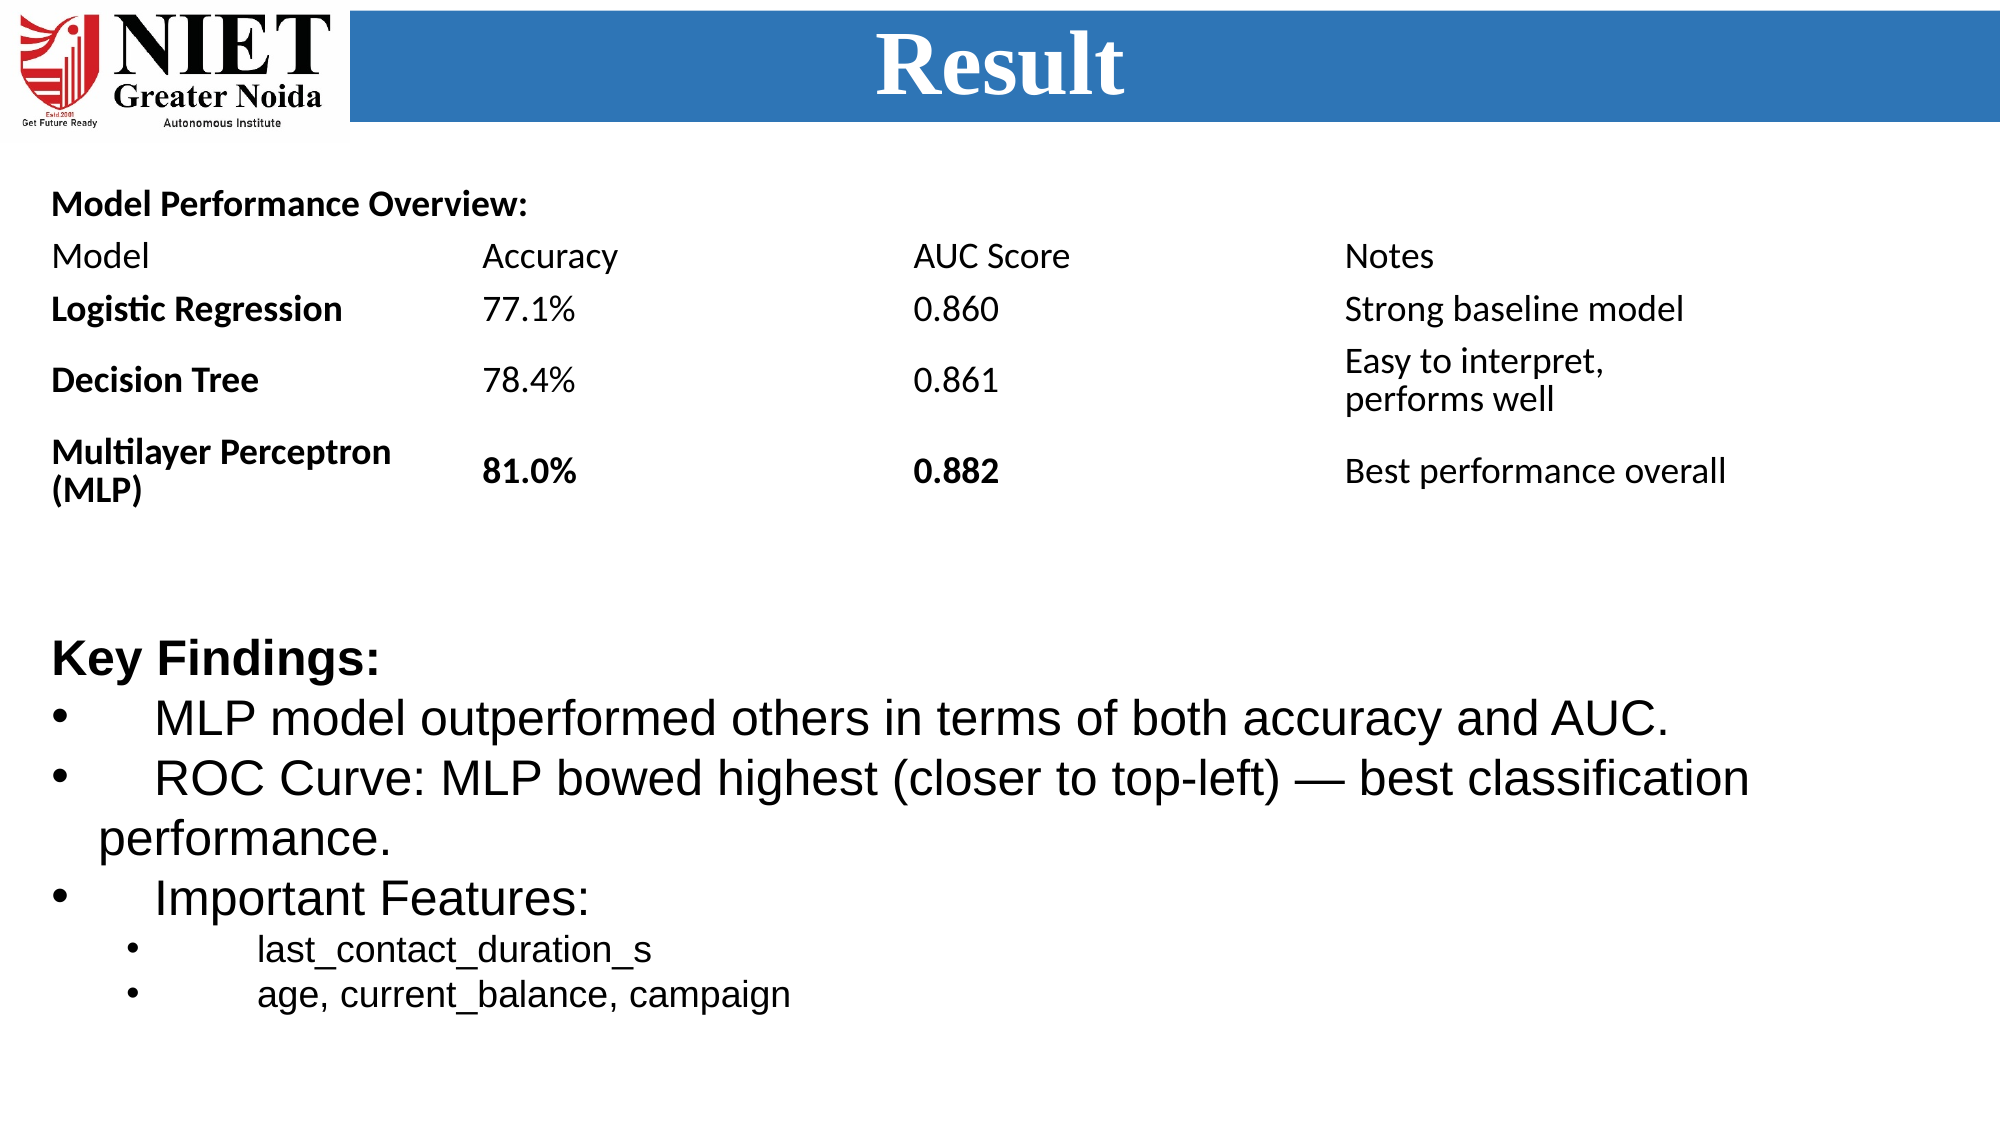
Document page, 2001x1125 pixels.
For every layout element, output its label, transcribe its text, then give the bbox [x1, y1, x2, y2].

subtitle Key Findings: MLP model outperformed others in terms of both accuracy and AUC. ROC Curve: MLP bowed highest (closer to top-left) — best classification performance. Important Features: last_contact_duration_s age, current_balance, campaign [36, 486, 1971, 1125]
table_cell Logistic Regression [36, 285, 467, 338]
table_cell 0.860 [899, 285, 1330, 338]
table_header Notes [1330, 233, 1761, 285]
table_header AUC Score [899, 233, 1330, 285]
table_cell Decision Tree [36, 338, 467, 429]
table_header Accuracy [467, 233, 899, 285]
table_cell 77.1% [467, 285, 899, 338]
table_cell Best performance overall [1330, 429, 1761, 486]
table_cell Multilayer Perceptron (MLP) [36, 429, 467, 486]
table_cell 0.861 [899, 338, 1330, 429]
table_cell 81.0% [467, 429, 899, 486]
title Result [350, 10, 2000, 122]
table_header Model [36, 233, 467, 285]
table_cell Strong baseline model [1330, 285, 1761, 338]
picture [0, 0, 350, 143]
table_cell 78.4% [467, 338, 899, 429]
table_cell Easy to interpret, performs well [1330, 338, 1761, 429]
text_box Model Performance Overview: [36, 171, 1037, 232]
table_cell 0.882 [899, 429, 1330, 486]
